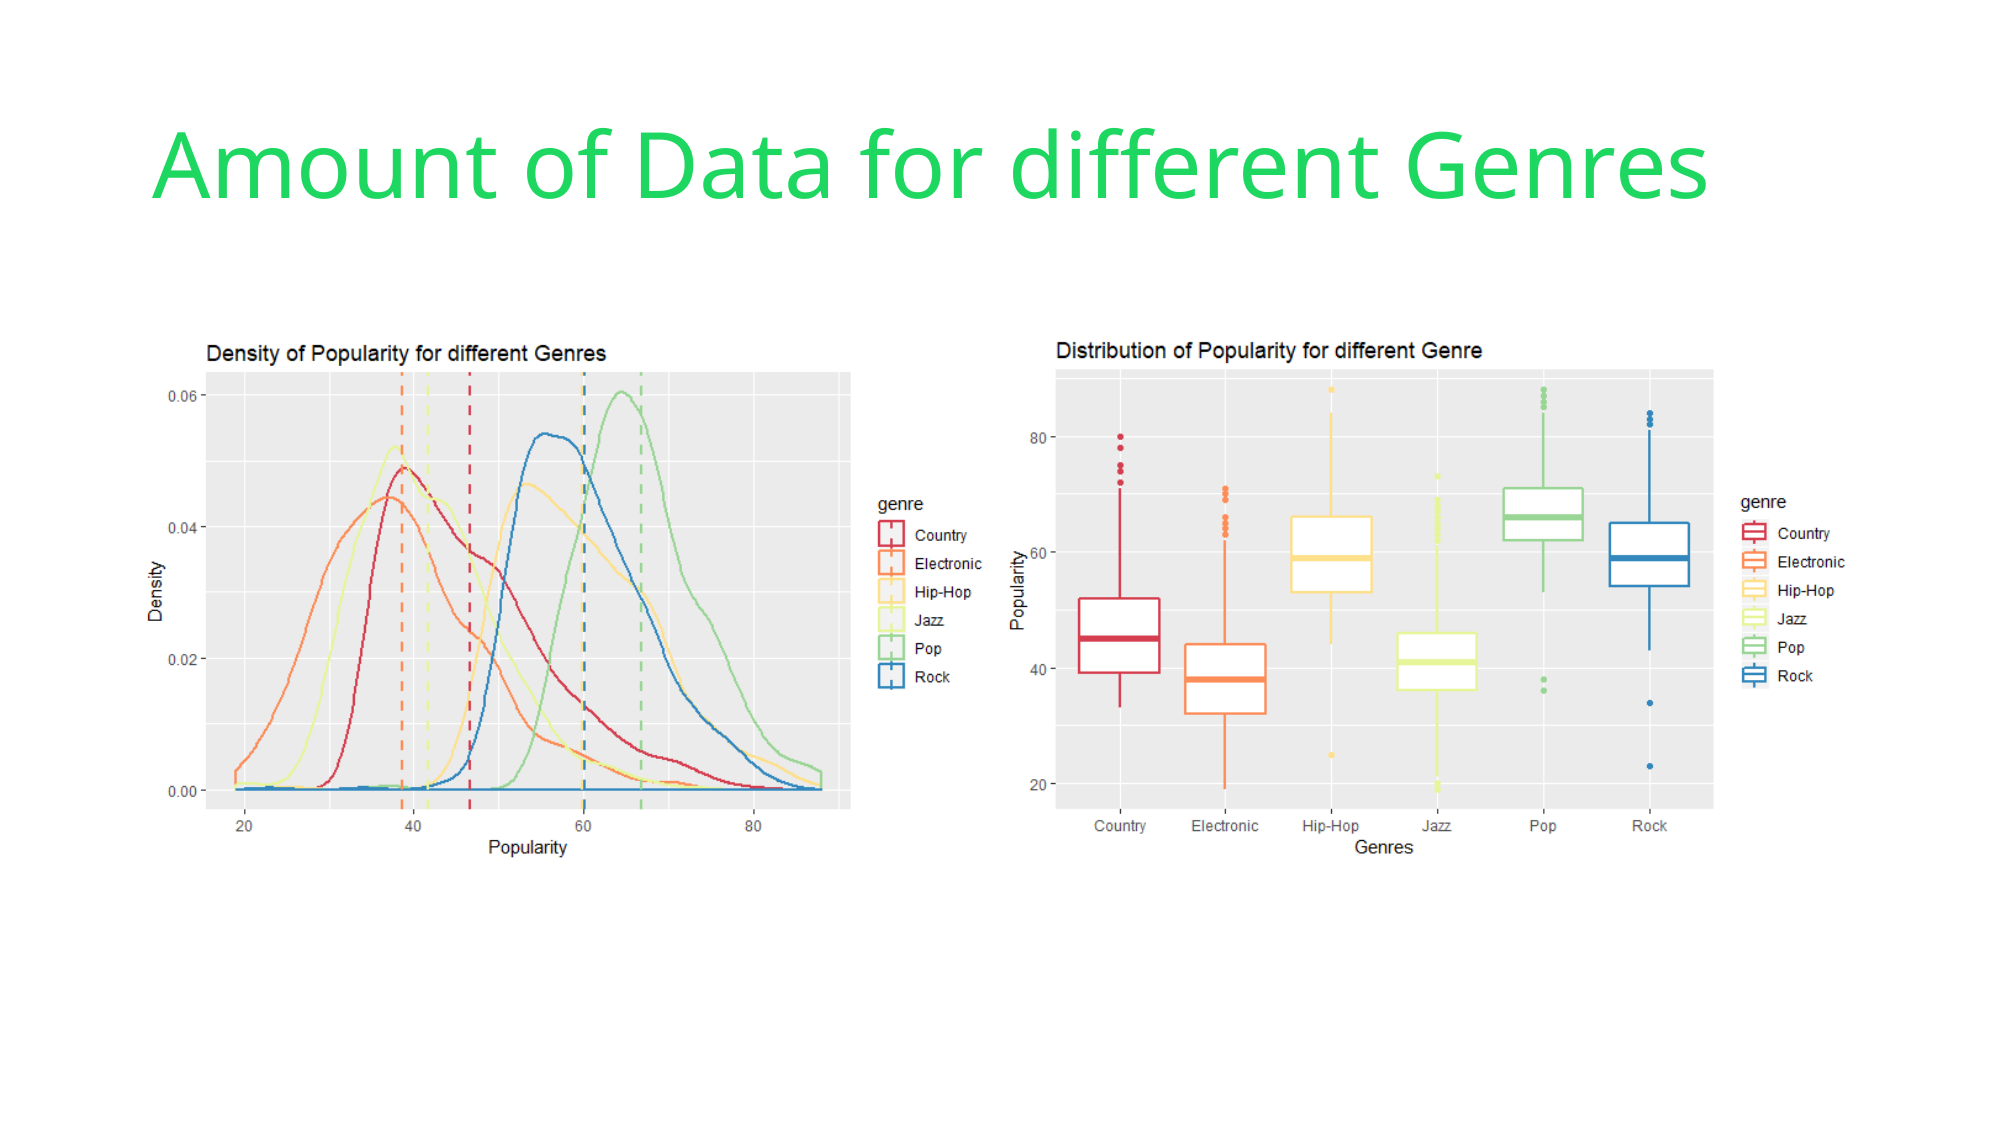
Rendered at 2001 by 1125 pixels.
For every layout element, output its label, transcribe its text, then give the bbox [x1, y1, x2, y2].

picture [137, 331, 1863, 866]
title Amount of Data for different Genres [137, 59, 1863, 278]
